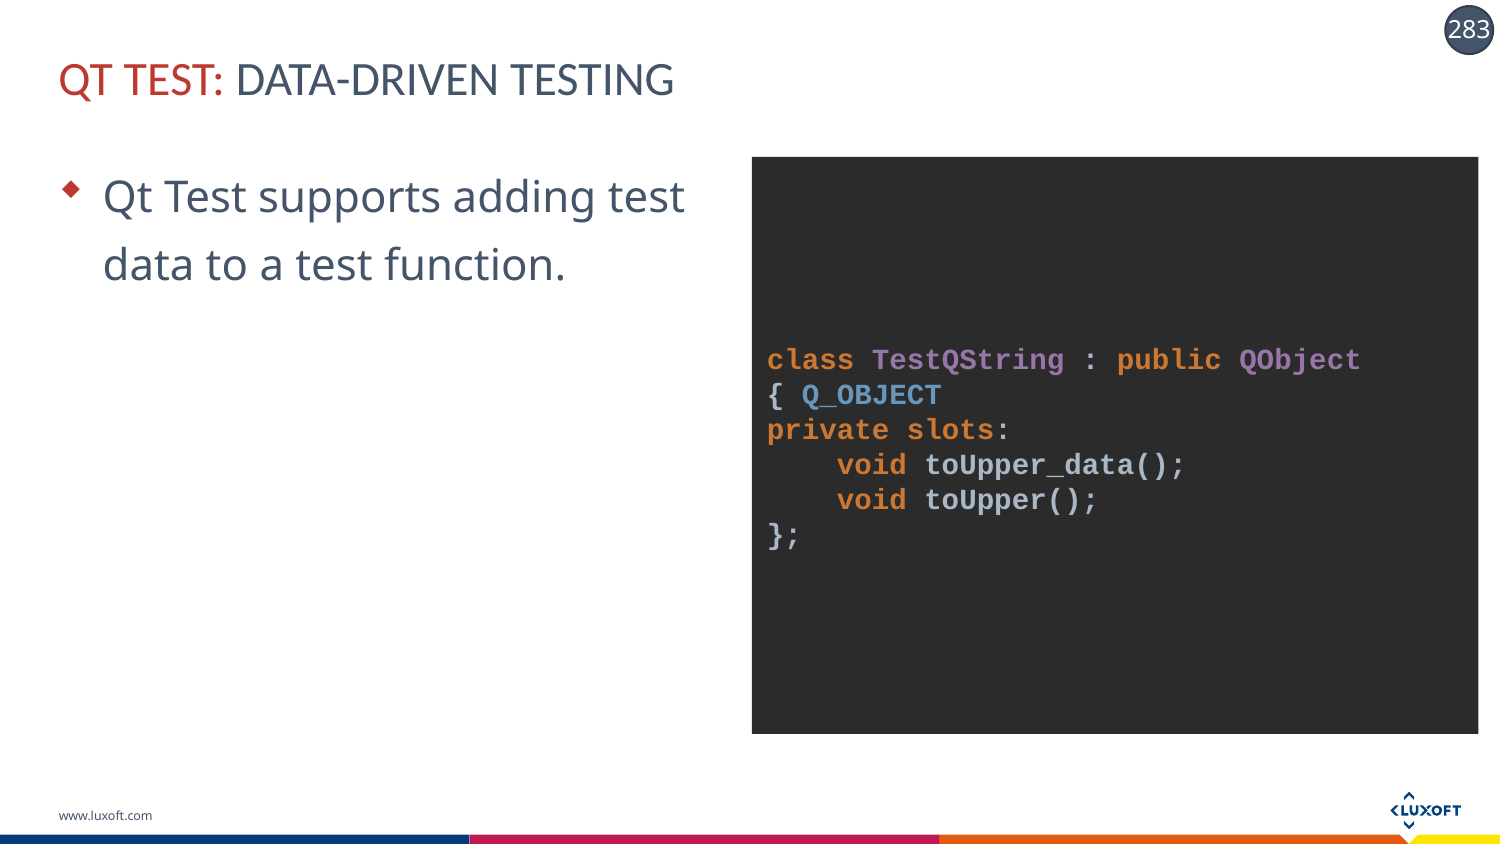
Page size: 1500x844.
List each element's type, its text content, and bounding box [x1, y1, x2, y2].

text_box class TestQString : public QObject { Q_OBJECT private slots: void toUpper_data(); void toUpper(); }; [751, 156, 1479, 734]
list Qt Test supports adding test data to a test function. [47, 147, 713, 820]
title QT TEST: DATA-DRIVEN TESTING [47, 44, 1457, 107]
